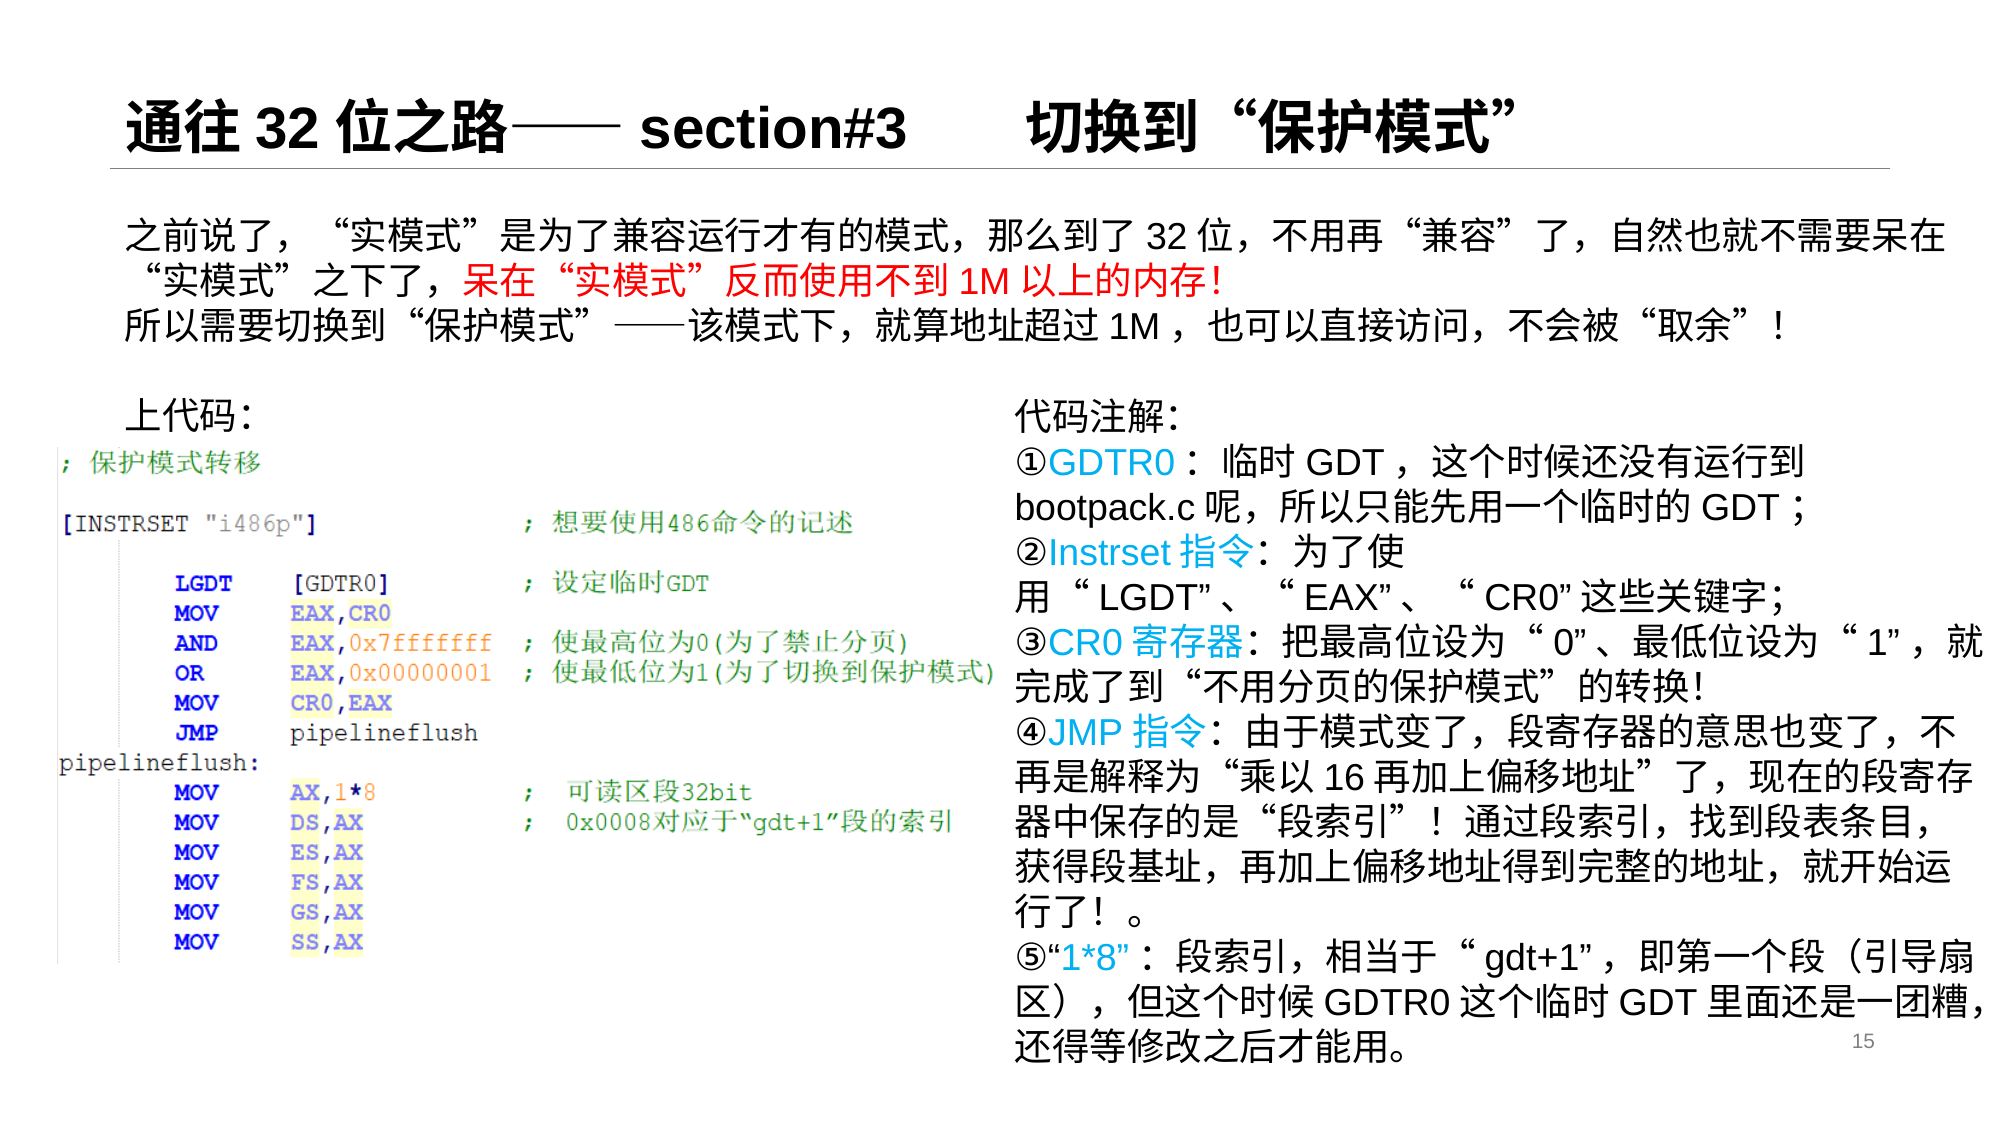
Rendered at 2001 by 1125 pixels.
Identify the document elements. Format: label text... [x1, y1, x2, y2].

text_box 代码注解： ①GDTR0：临时GDT，这个时候还没有运行到bootpack.c呢，所以只能先用一个临时的GDT； ②Instrset指令：为了使用“LGDT”、“EAX”、“CR0”这些关键字； ③CR0寄存器：把最高位设为“0”、最低位设为“1”，就完成了到“不用分页的保护模式”的转换！ ④JMP指令：由于模式变了，段寄存器的意思也变了，不再是解释为“乘以16再加上偏移地址”了，现在的段寄存器中保存的是“段索引”！通过段索引，找到段表条目，获得段基址，再加上偏移地址得到完整的地址，就开始运行了！。 ⑤“1*8”：段索引，相当于“gdt+1”，即第一个段（引导扇区），但这个时候GDTR0这个临时GDT里面还是一团糟，还得等修改之后才能用。 [999, 385, 2000, 1076]
picture [57, 447, 1000, 964]
text_box 之前说了，“实模式”是为了兼容运行才有的模式，那么到了32位，不用再“兼容”了，自然也就不需要呆在“实模式”之下了，呆在“实模式”反而使用不到1M以上的内存！ 所以需要切换到“保护模式”——该模式下，就算地址超过1M，也可以直接访问，不会被“取余”！ 上代码： [109, 205, 1966, 445]
title 通往32位之路——section#3 切换到“保护模式” [109, 0, 1890, 169]
